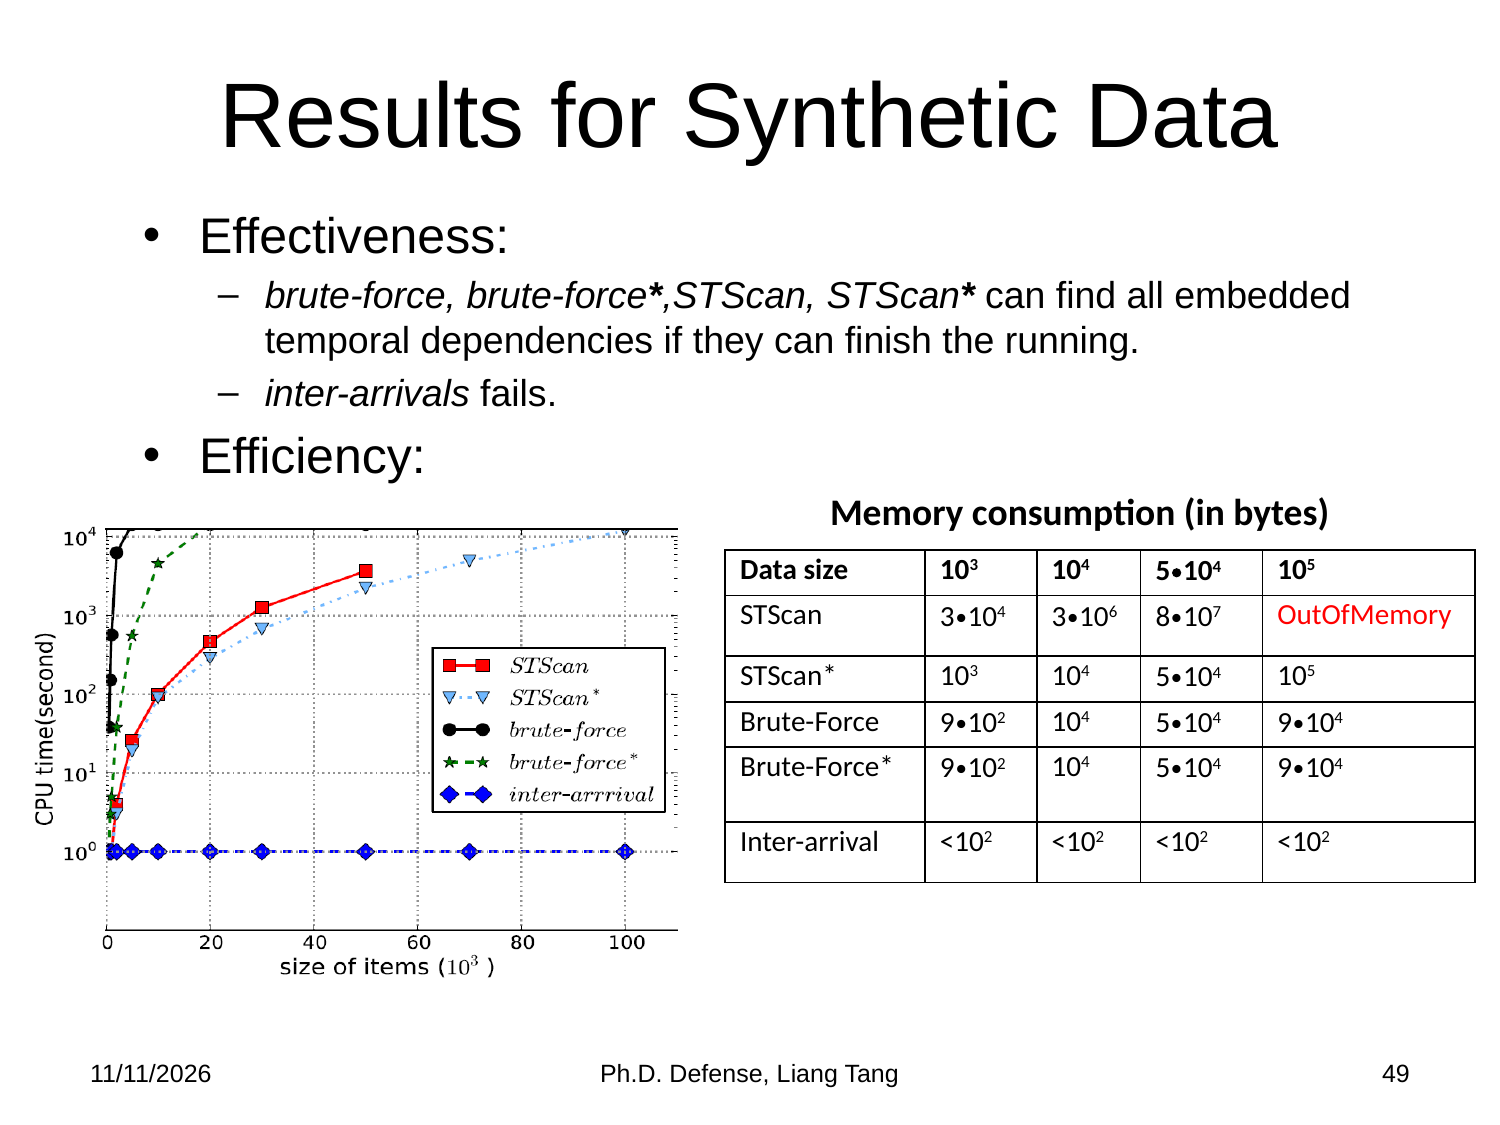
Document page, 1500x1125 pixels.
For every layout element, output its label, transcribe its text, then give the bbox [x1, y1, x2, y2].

table_cell 9∙102 [926, 703, 1036, 746]
table_cell OutOfMemory [1263, 596, 1474, 655]
table_cell 5∙104 [1141, 703, 1262, 746]
table_cell 105 [1263, 657, 1474, 701]
text_box Results for Synthetic Data [127, 24, 1372, 196]
table_cell <102 [926, 823, 1036, 882]
table_header 105 [1263, 551, 1474, 595]
text_box Memory consumption (in bytes) [815, 480, 1491, 541]
table_header Data size [726, 551, 924, 595]
table_cell 103 [926, 657, 1036, 701]
table_header 104 [1038, 551, 1140, 595]
table_cell STScan* [726, 657, 924, 701]
table_cell 9∙104 [1263, 703, 1474, 746]
table_cell 104 [1038, 703, 1140, 746]
table_cell STScan [726, 596, 924, 655]
table_cell Brute-Force* [726, 748, 924, 821]
text_box Effectiveness: brute-force, brute-force*,STScan, STScan* can find all embedded temporal dependencies if they can finish the running. inter-arrivals fails. Efficiency: [127, 196, 1372, 887]
table_cell <102 [1263, 823, 1474, 882]
table_cell 9∙102 [926, 748, 1036, 821]
slide_number 49 [1074, 1042, 1425, 1103]
table_cell 104 [1038, 657, 1140, 701]
table_header 5∙104 [1141, 551, 1262, 595]
table_cell Brute-Force [726, 703, 924, 746]
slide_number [75, 1042, 425, 1103]
table_cell 5∙104 [1141, 748, 1262, 821]
footer Ph.D. Defense, Liang Tang [512, 1042, 988, 1103]
table_cell Inter-arrival [726, 823, 924, 882]
table_cell <102 [1141, 823, 1262, 882]
table_cell 5∙104 [1141, 657, 1262, 701]
table_cell 104 [1038, 748, 1140, 821]
table_cell 9∙104 [1263, 748, 1474, 821]
table_header 103 [926, 551, 1036, 595]
table_cell <102 [1038, 823, 1140, 882]
picture [24, 512, 713, 986]
table_cell 3∙104 [926, 596, 1036, 655]
table_cell 8∙107 [1141, 596, 1262, 655]
table_cell 3∙106 [1038, 596, 1140, 655]
